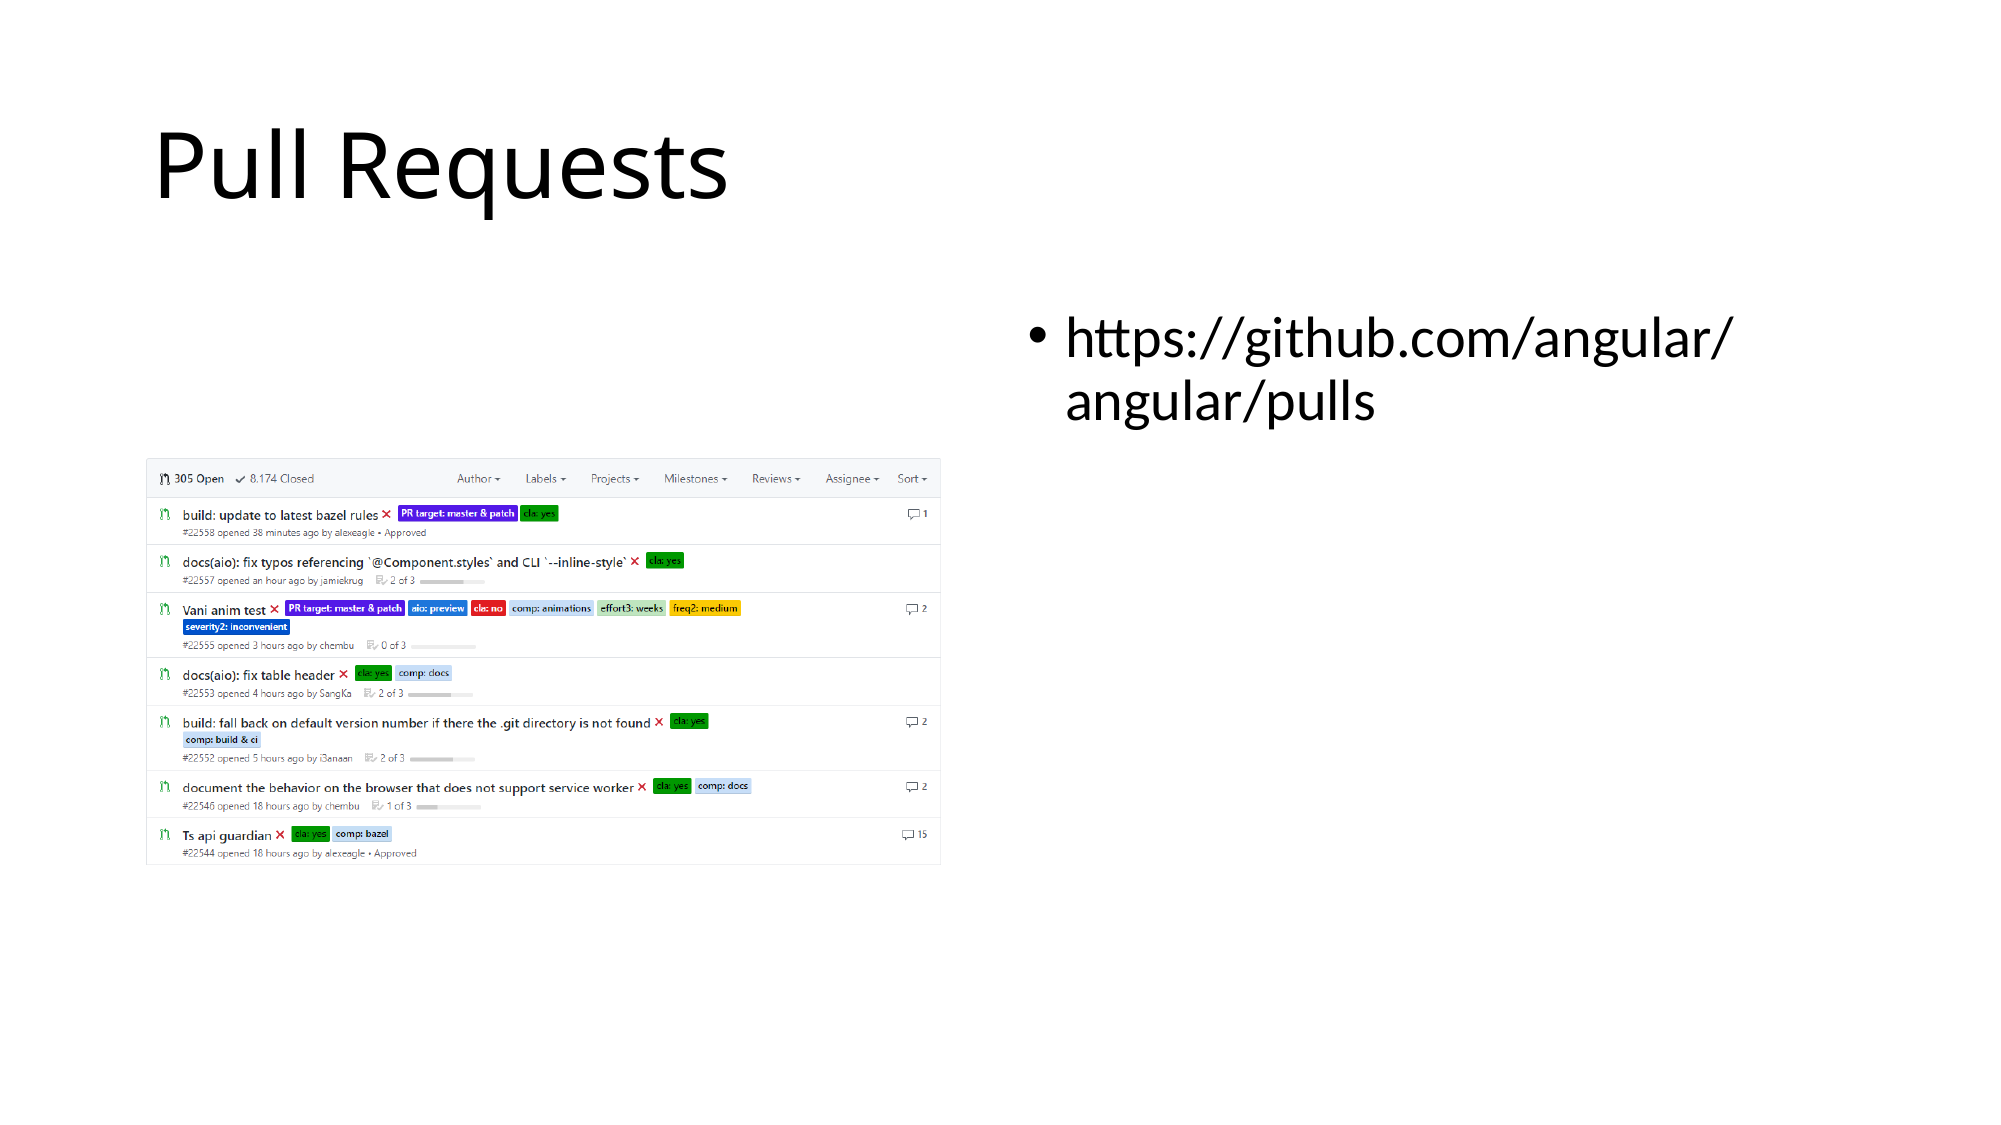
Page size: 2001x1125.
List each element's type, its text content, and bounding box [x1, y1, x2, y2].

list https://github.com/angular/angular/pulls [1012, 299, 1863, 1014]
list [137, 448, 988, 865]
title Pull Requests [137, 59, 1863, 278]
